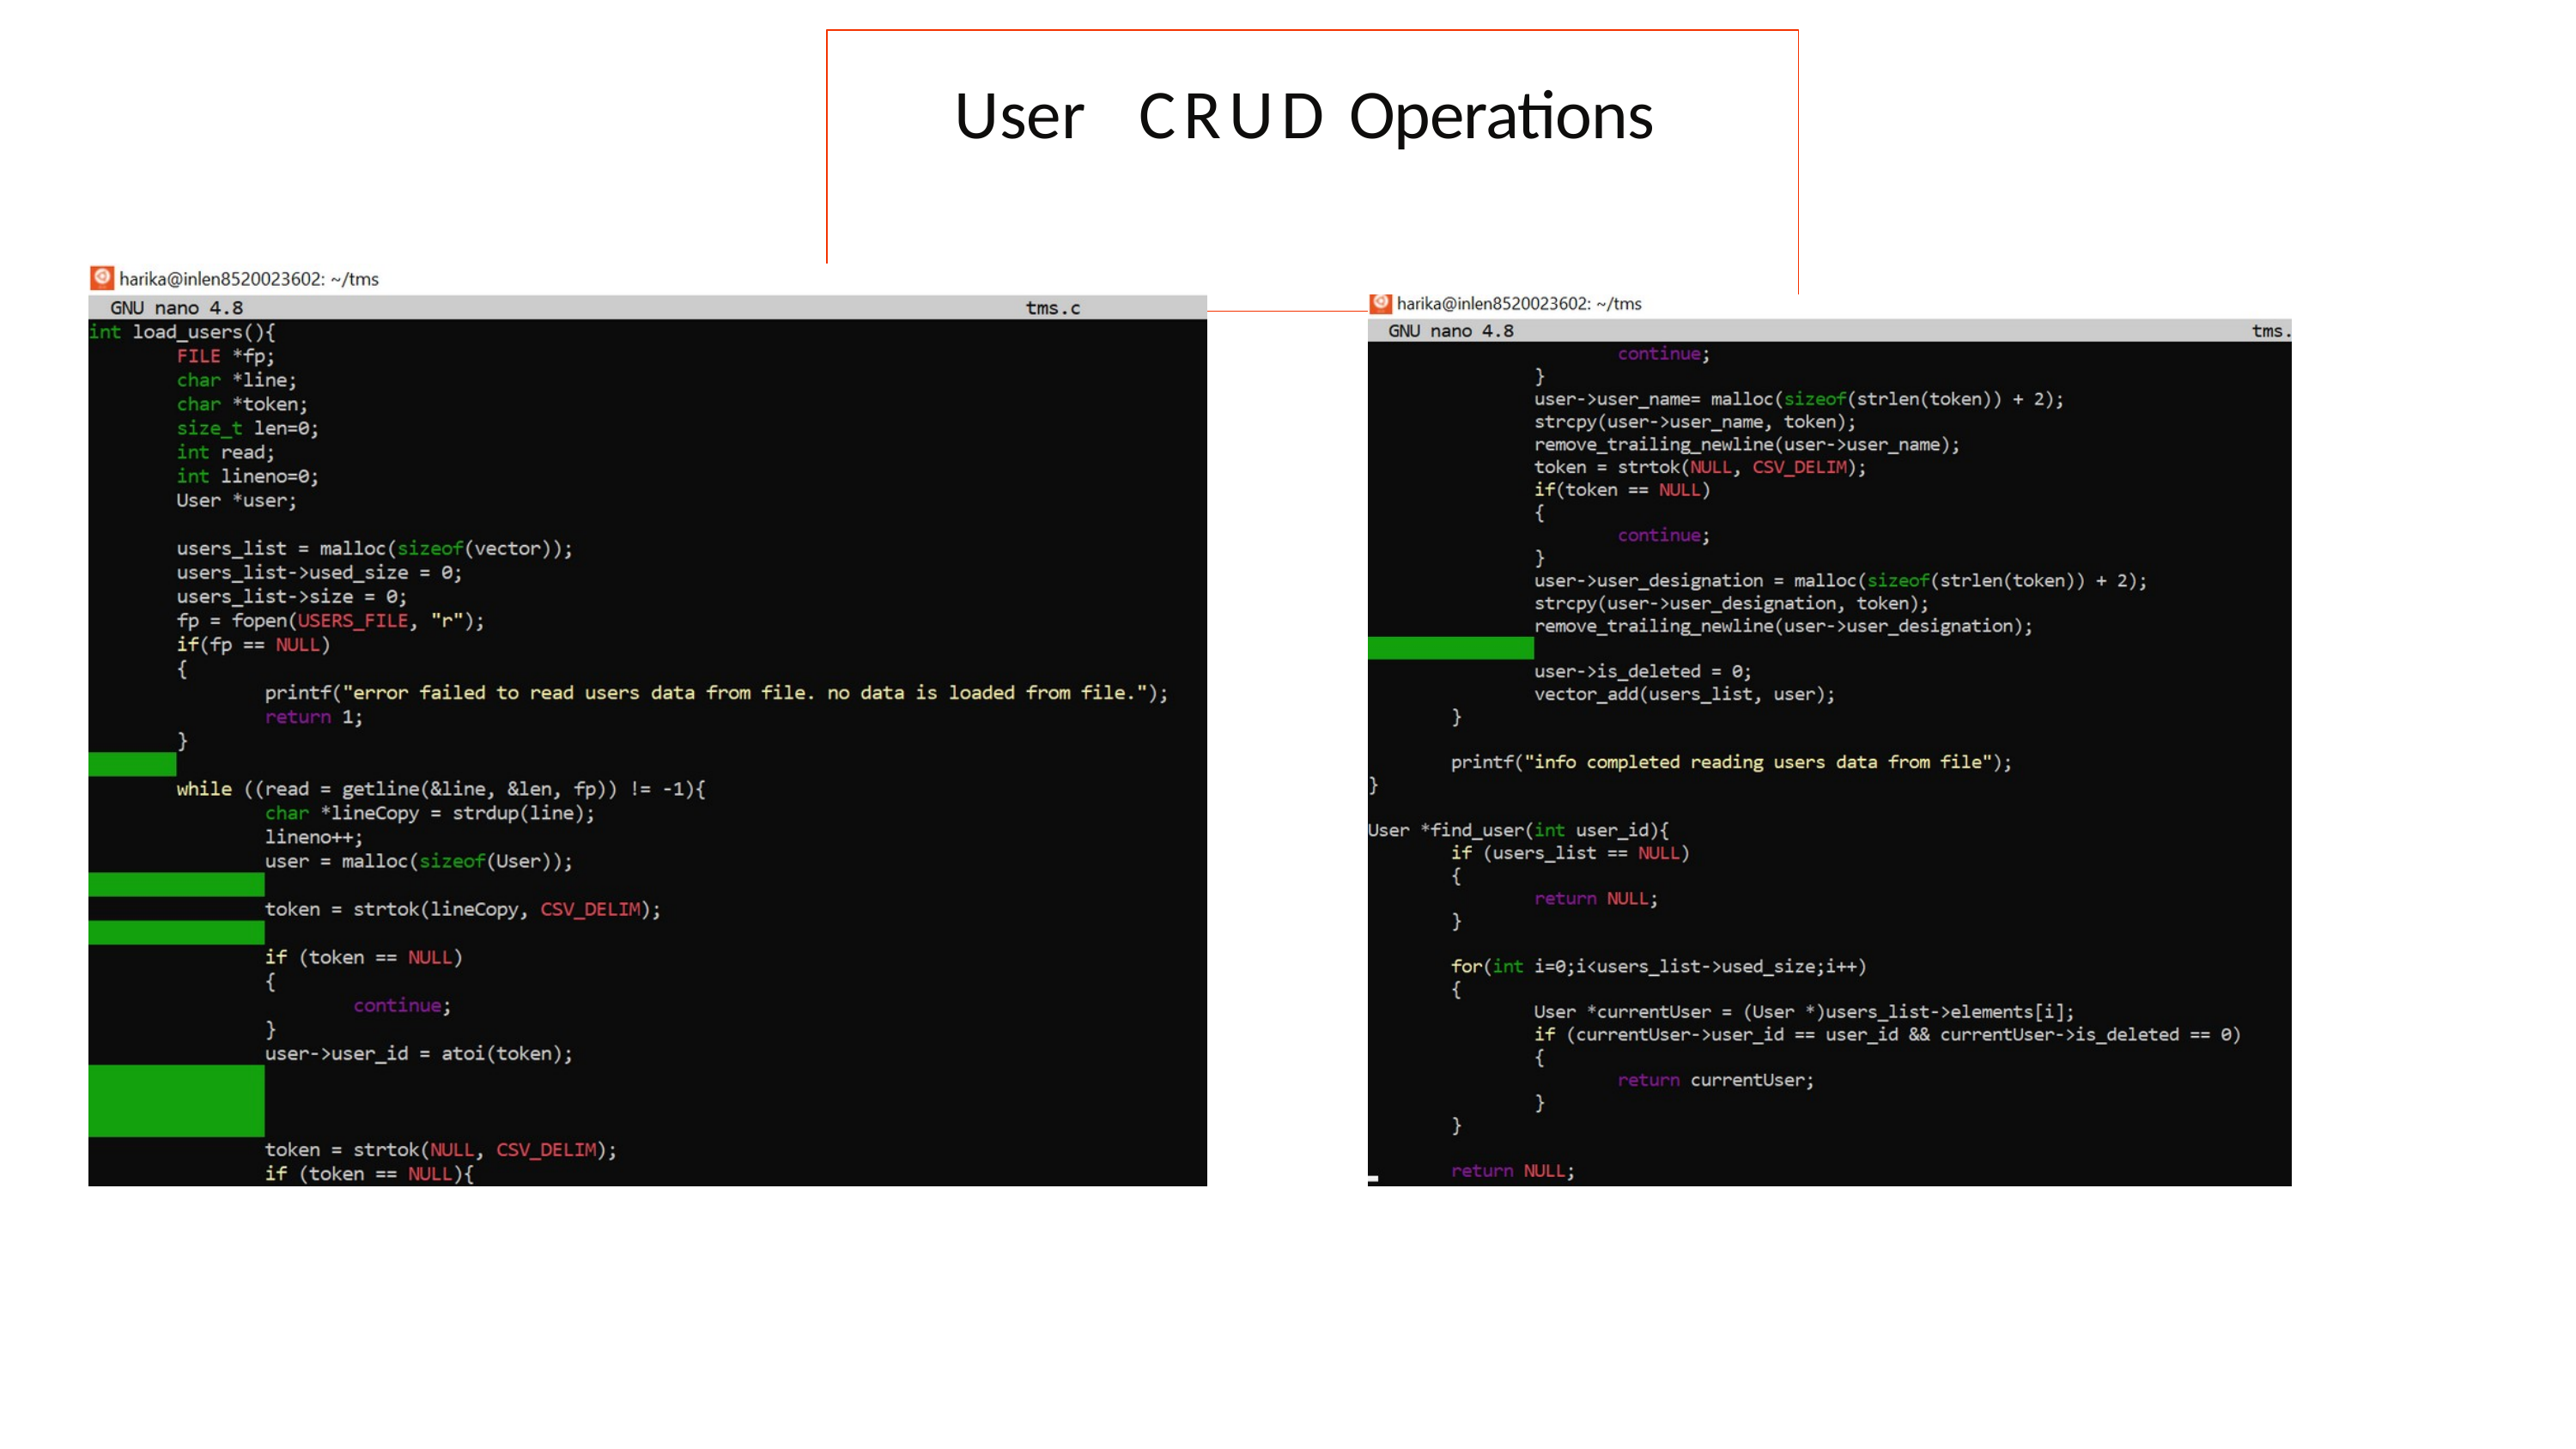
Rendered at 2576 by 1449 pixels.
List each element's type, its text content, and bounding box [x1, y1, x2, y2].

picture [1368, 294, 2293, 1186]
title User CRUD Operations [827, 30, 1799, 312]
picture [88, 264, 1207, 1187]
